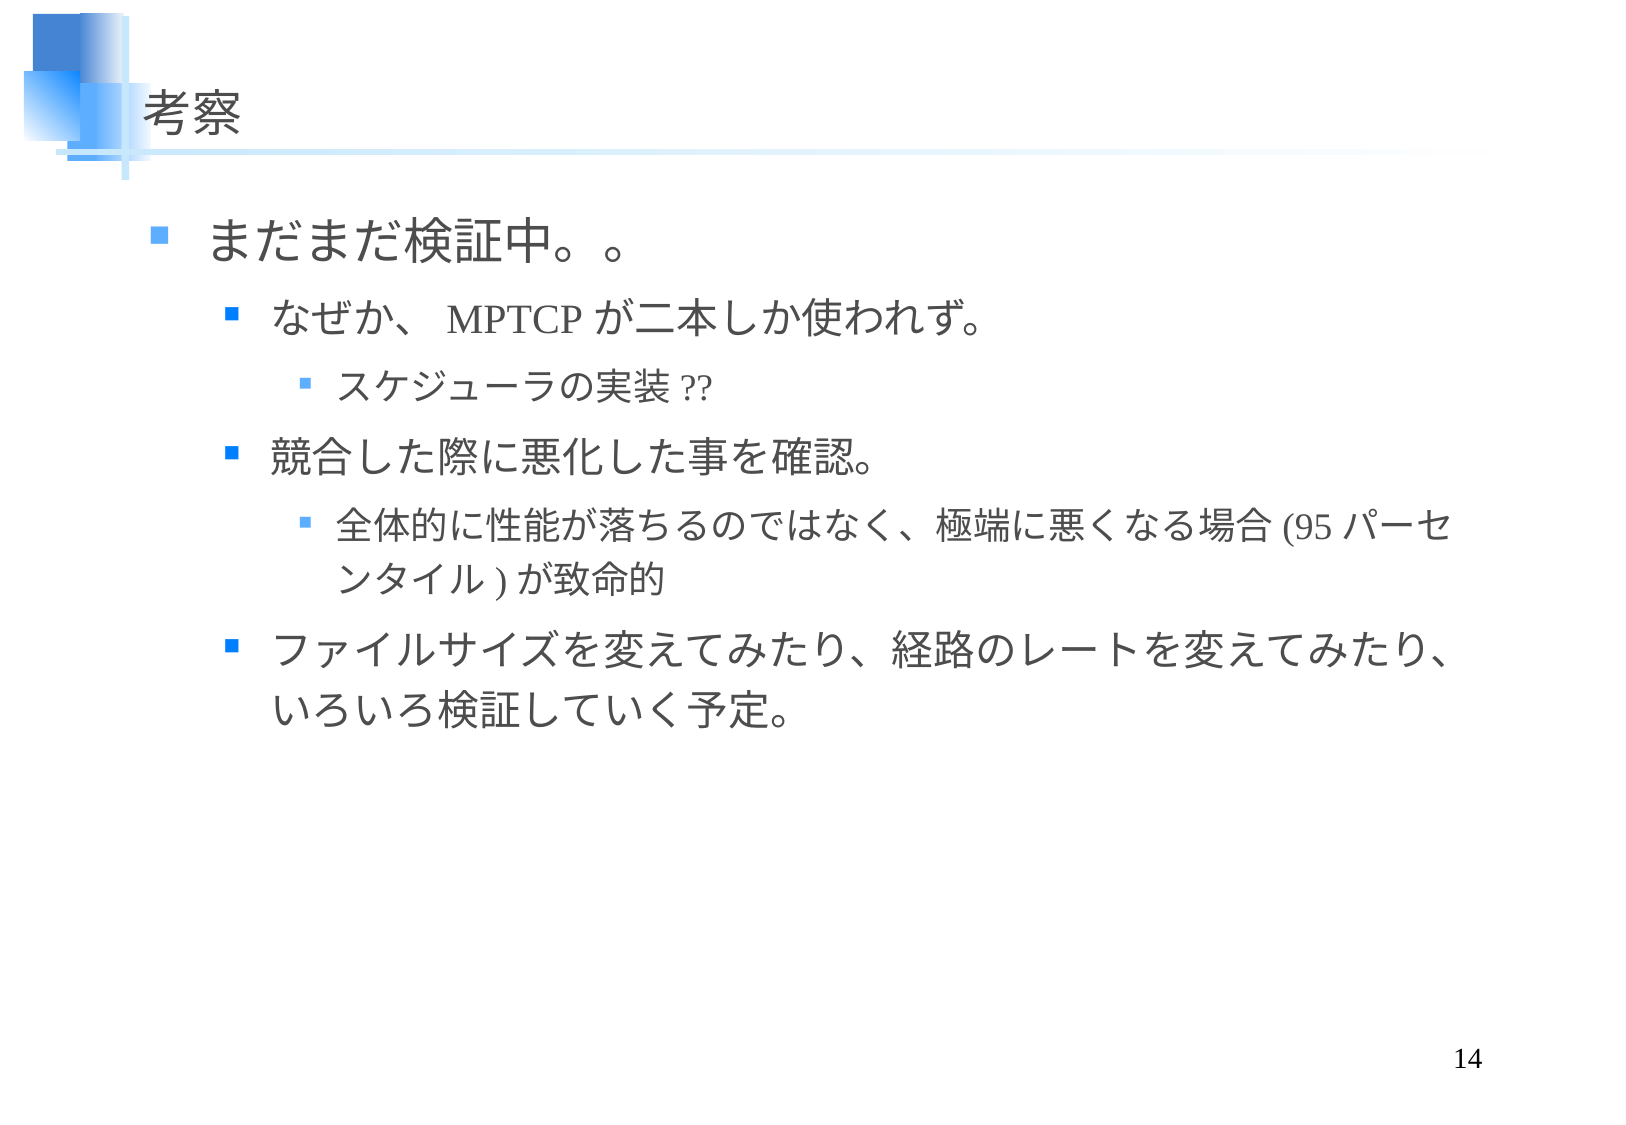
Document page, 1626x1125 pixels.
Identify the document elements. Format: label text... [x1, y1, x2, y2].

slide_number 14 [1159, 1035, 1498, 1083]
title 考察 [127, 54, 1522, 149]
list まだまだ検証中。。 なぜか、MPTCPが二本しか使われず。 スケジューラの実装?? 競合した際に悪化した事を確認。 全体的に性能が落ちるのではなく、極端に悪くなる場合(95パーセンタイル)が致命的 ファイルサイズを変えてみたり、経路のレートを変えてみたり、いろいろ検証していく予定。 [133, 189, 1492, 988]
